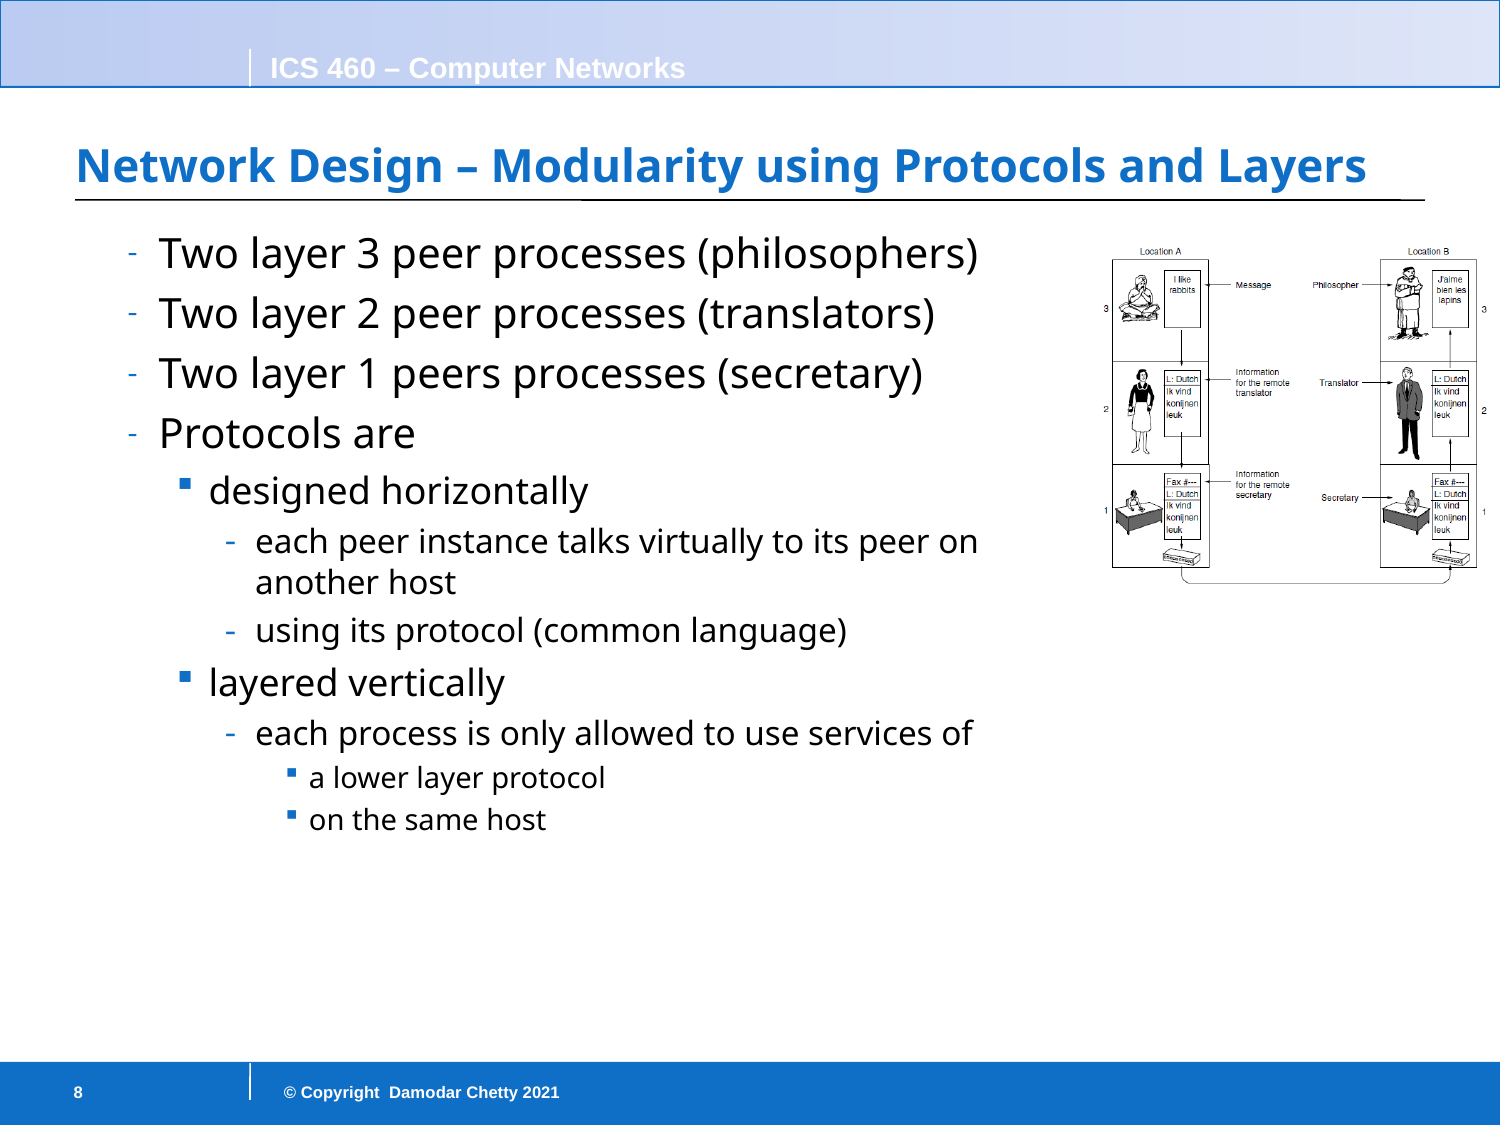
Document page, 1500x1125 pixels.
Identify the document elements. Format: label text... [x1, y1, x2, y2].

title Network Design – Modularity using Protocols and Layers [74, 90, 1426, 200]
slide_number 8 [49, 1070, 251, 1125]
list Two layer 3 peer processes (philosophers) Two layer 2 peer processes (translators) Two layer 1 peers processes (secretary) Protocols are designed horizontally each peer instance talks virtually to its peer on another host using its protocol (common language) layered vertically each process is only allowed to use services of a lower layer protocol on the same host [73, 215, 1090, 1027]
picture [1100, 244, 1490, 588]
